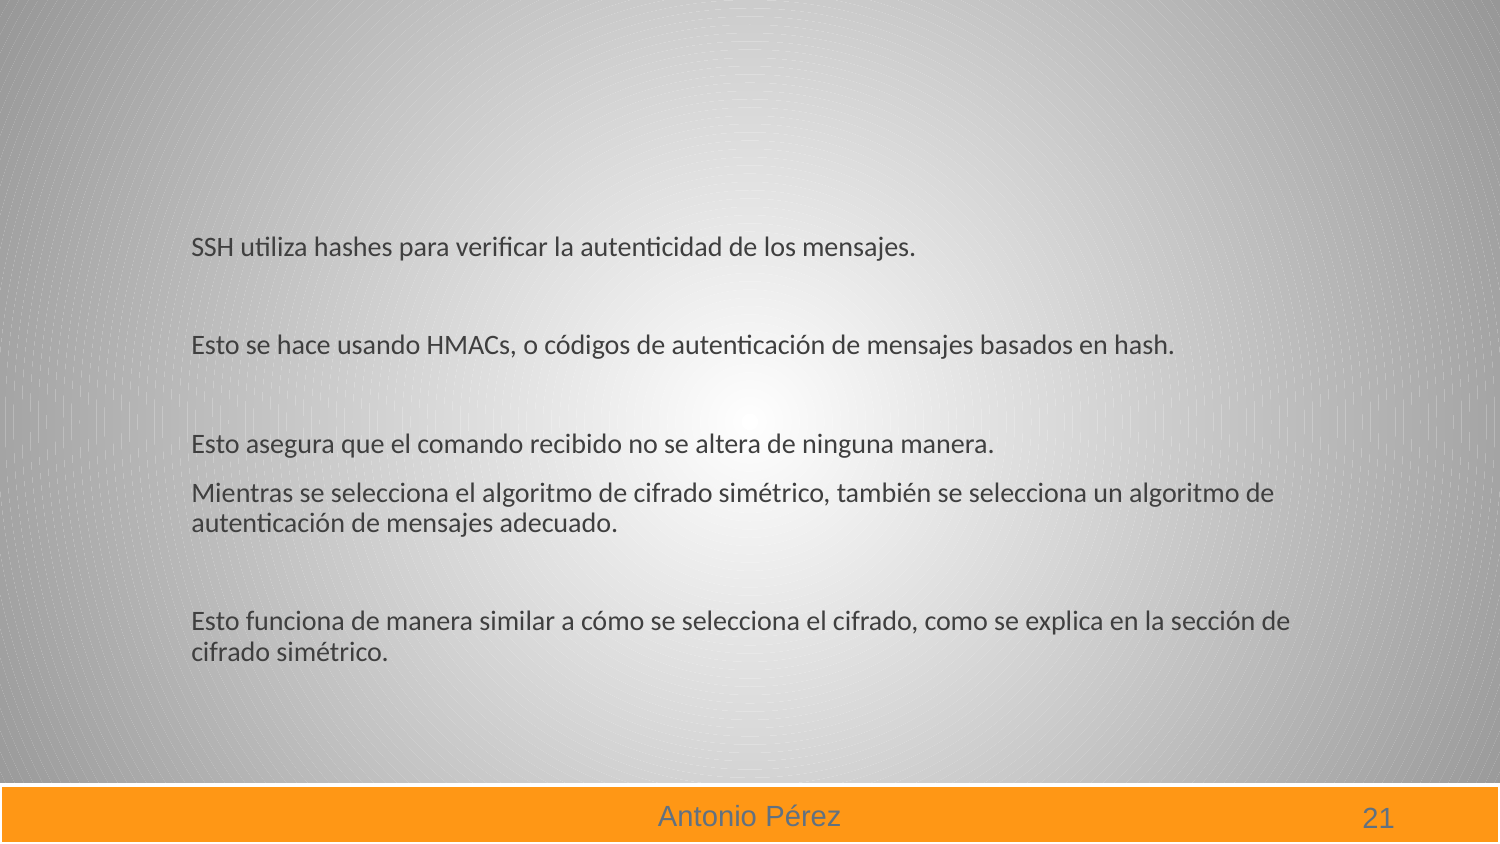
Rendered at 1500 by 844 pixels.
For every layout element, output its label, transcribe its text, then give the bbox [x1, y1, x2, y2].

list SSH utiliza hashes para verificar la autenticidad de los mensajes. Esto se hace usando HMACs, o códigos de autenticación de mensajes basados en hash. Esto asegura que el comando recibido no se altera de ninguna manera. Mientras se selecciona el algoritmo de cifrado simétrico, también se selecciona un algoritmo de autenticación de mensajes adecuado. Esto funciona de manera similar a cómo se selecciona el cifrado, como se explica en la sección de cifrado simétrico. [135, 227, 1373, 723]
